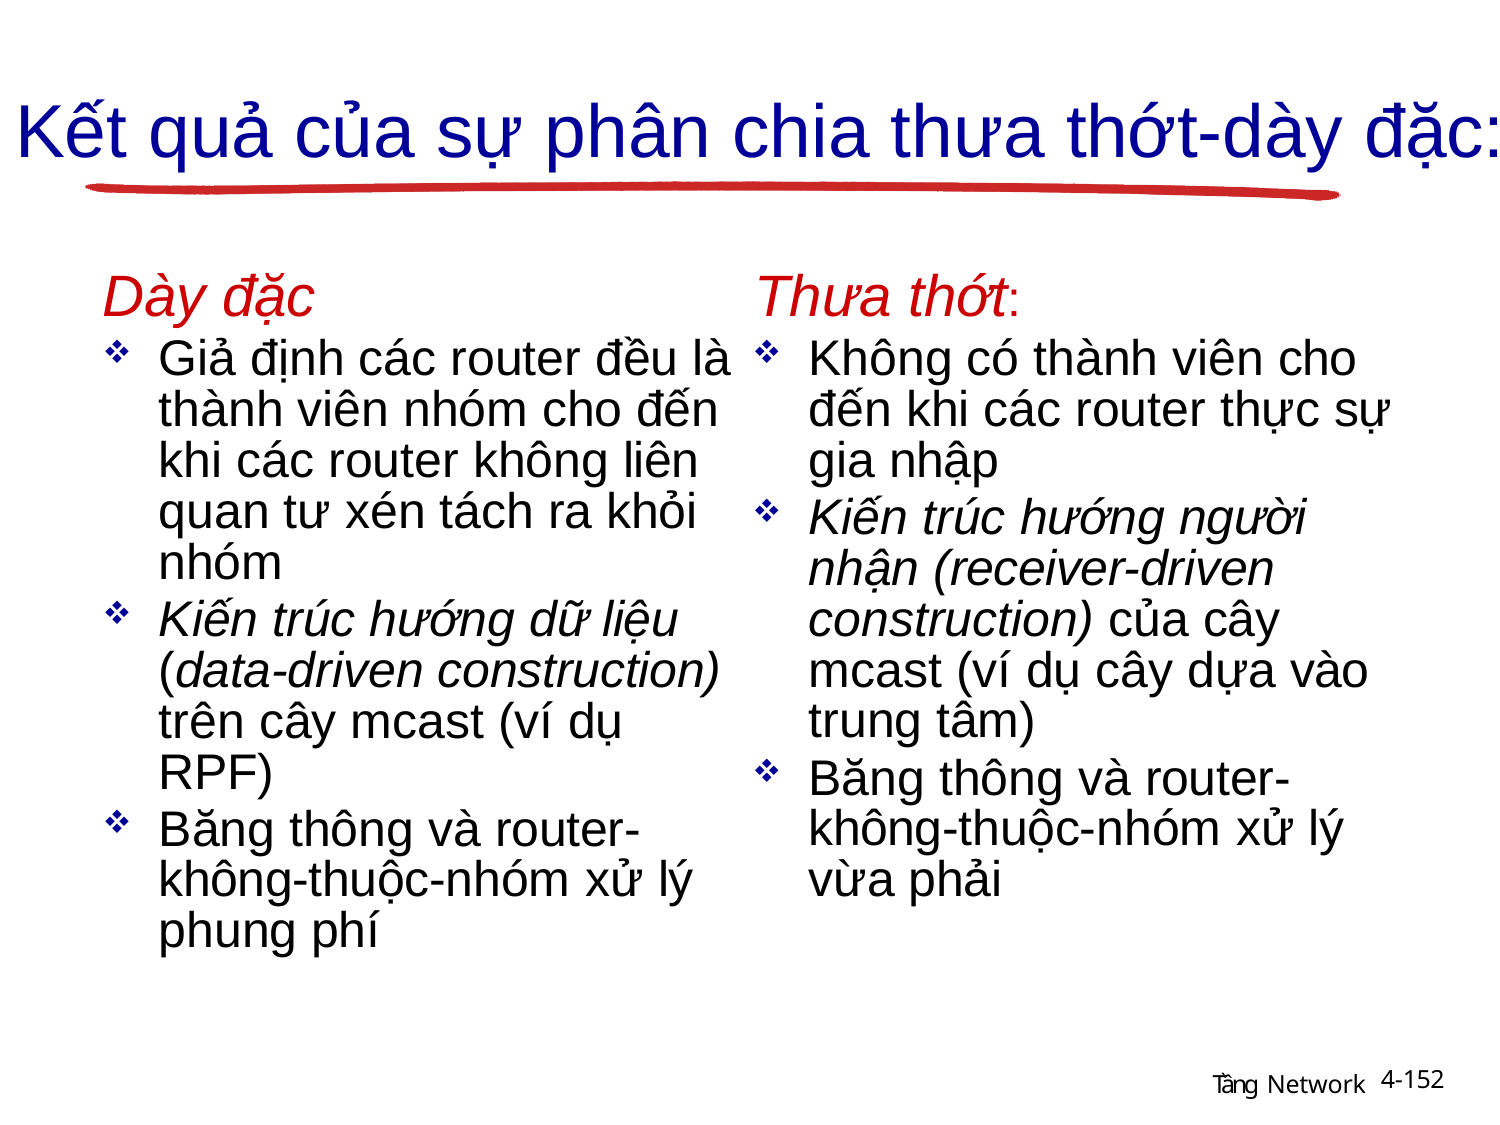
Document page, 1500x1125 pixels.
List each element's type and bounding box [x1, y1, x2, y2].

picture [85, 181, 1341, 201]
title [12, 80, 1500, 271]
footer [1210, 1066, 1372, 1125]
text_box [100, 255, 1395, 959]
slide_number [1200, 1061, 1454, 1125]
